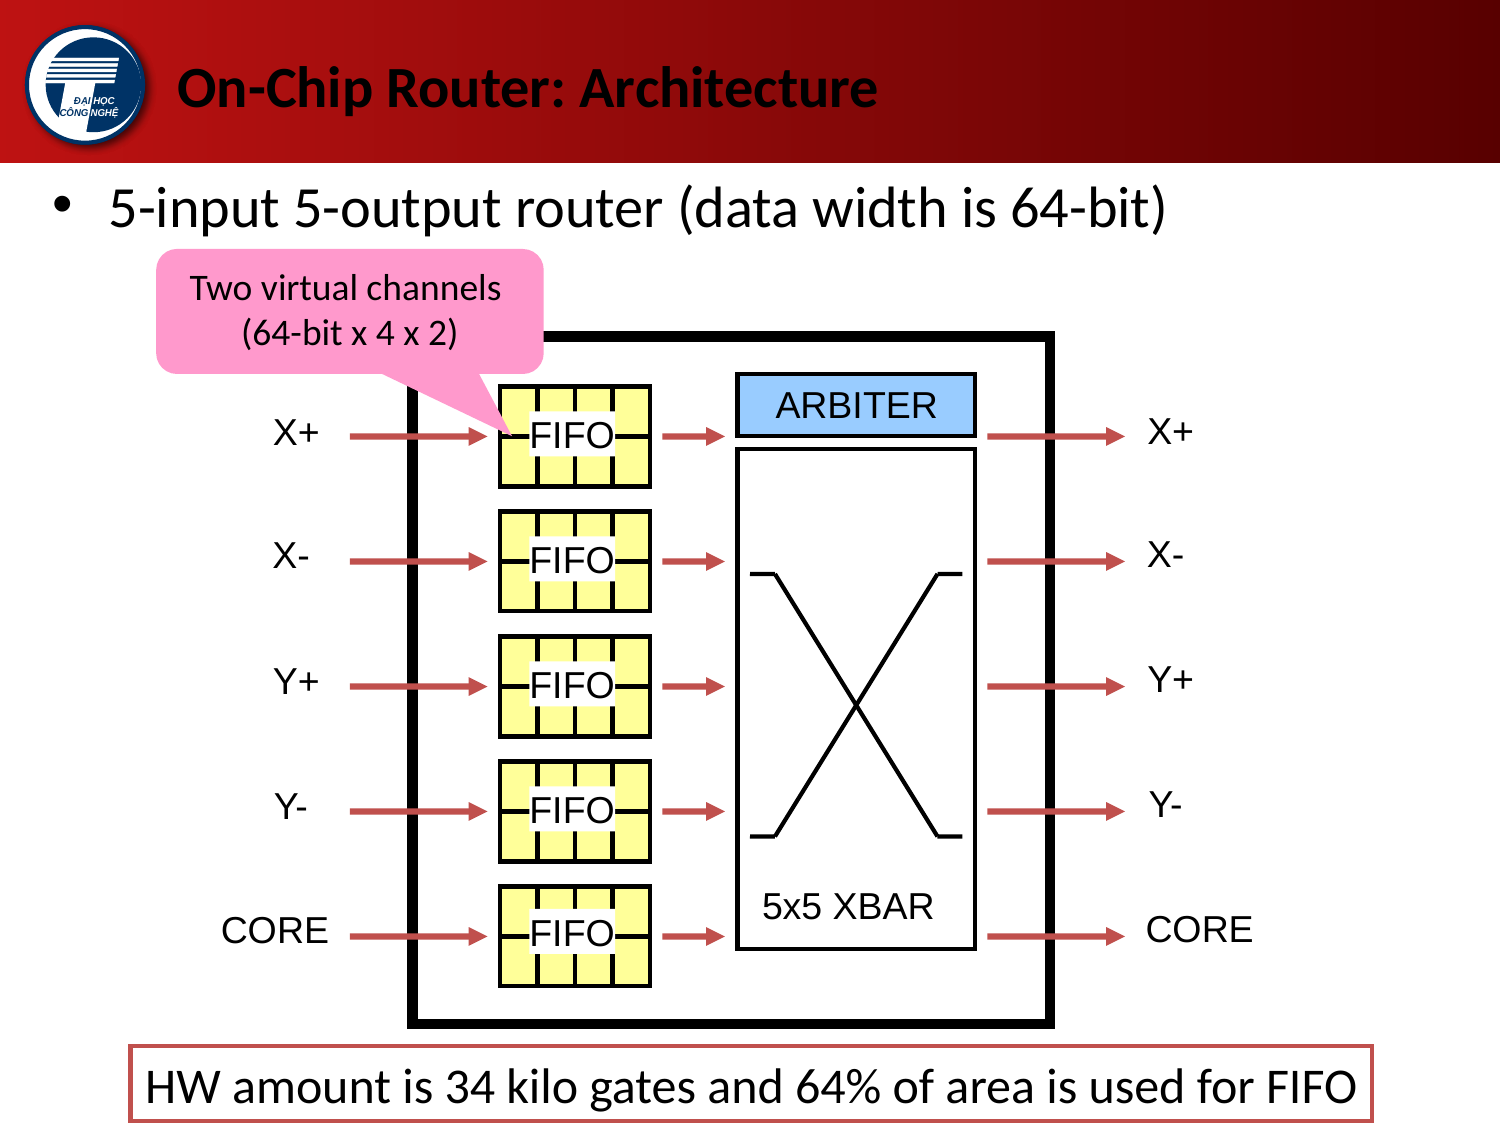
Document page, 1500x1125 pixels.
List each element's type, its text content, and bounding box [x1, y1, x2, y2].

text_box [987, 555, 1126, 568]
text_box [737, 448, 975, 949]
text_box CORE [206, 898, 345, 960]
text_box [612, 686, 650, 737]
text_box FIFO [529, 536, 616, 582]
text_box [662, 555, 725, 568]
text_box [500, 761, 537, 811]
text_box X- [257, 523, 325, 585]
text_box [537, 386, 575, 411]
text_box FIFO [529, 661, 616, 707]
text_box CORE [1130, 897, 1269, 958]
text_box [537, 582, 575, 612]
text_box [662, 430, 725, 443]
text_box [500, 686, 537, 737]
text_box [349, 680, 488, 693]
text_box Y- [1133, 772, 1198, 833]
text_box [575, 386, 612, 411]
text_box [575, 954, 612, 987]
text_box [612, 511, 650, 561]
text_box [612, 886, 650, 936]
text_box [612, 636, 650, 686]
text_box [612, 761, 650, 811]
text_box [349, 555, 488, 568]
text_box [575, 832, 612, 862]
text_box [349, 430, 488, 443]
text_box X- [1132, 522, 1200, 583]
text_box HW amount is 34 kilo gates and 64% of area is used for FIFO [130, 1045, 1373, 1122]
text_box [500, 511, 537, 561]
text_box [662, 805, 725, 818]
title On-Chip Router: Architecture [162, 24, 1425, 143]
text_box [412, 336, 1050, 1024]
text_box [575, 582, 612, 612]
text_box [537, 761, 575, 786]
text_box [500, 936, 537, 987]
text_box [575, 761, 612, 786]
text_box [537, 886, 575, 908]
text_box [500, 561, 537, 612]
text_box [662, 930, 725, 943]
text_box [500, 886, 537, 936]
text_box [537, 954, 575, 987]
text_box [537, 636, 575, 661]
text_box [575, 511, 612, 536]
text_box [612, 811, 650, 862]
text_box [500, 436, 537, 487]
text_box Y- [259, 773, 323, 835]
text_box Y+ [258, 648, 335, 710]
text_box [987, 805, 1126, 818]
text_box [575, 636, 612, 661]
text_box 5-input 5-output router (data width is 64-bit) [37, 161, 1475, 249]
text_box [612, 386, 650, 436]
text_box [537, 457, 575, 487]
text_box [612, 436, 650, 487]
text_box [737, 373, 975, 437]
text_box [612, 561, 650, 612]
text_box ARBITER [760, 373, 954, 435]
text_box FIFO [529, 411, 616, 457]
text_box FIFO [529, 786, 616, 832]
text_box [987, 930, 1126, 943]
text_box FIFO [529, 908, 616, 954]
text_box X+ [258, 400, 335, 462]
text_box [575, 886, 612, 908]
text_box X+ [1132, 398, 1210, 460]
text_box [987, 430, 1126, 443]
text_box [500, 636, 537, 686]
text_box [349, 930, 488, 943]
text_box [537, 511, 575, 536]
text_box [537, 707, 575, 737]
text_box [662, 680, 725, 693]
text_box [500, 811, 537, 862]
text_box [349, 805, 488, 818]
text_box [537, 832, 575, 862]
text_box [500, 386, 537, 436]
text_box Two virtual channels (64-bit x 4 x 2) [156, 248, 544, 437]
text_box [612, 936, 650, 987]
text_box Y+ [1132, 647, 1210, 708]
text_box [987, 680, 1126, 693]
text_box 5x5 XBAR [747, 873, 950, 935]
text_box [575, 457, 612, 487]
text_box [575, 707, 612, 737]
